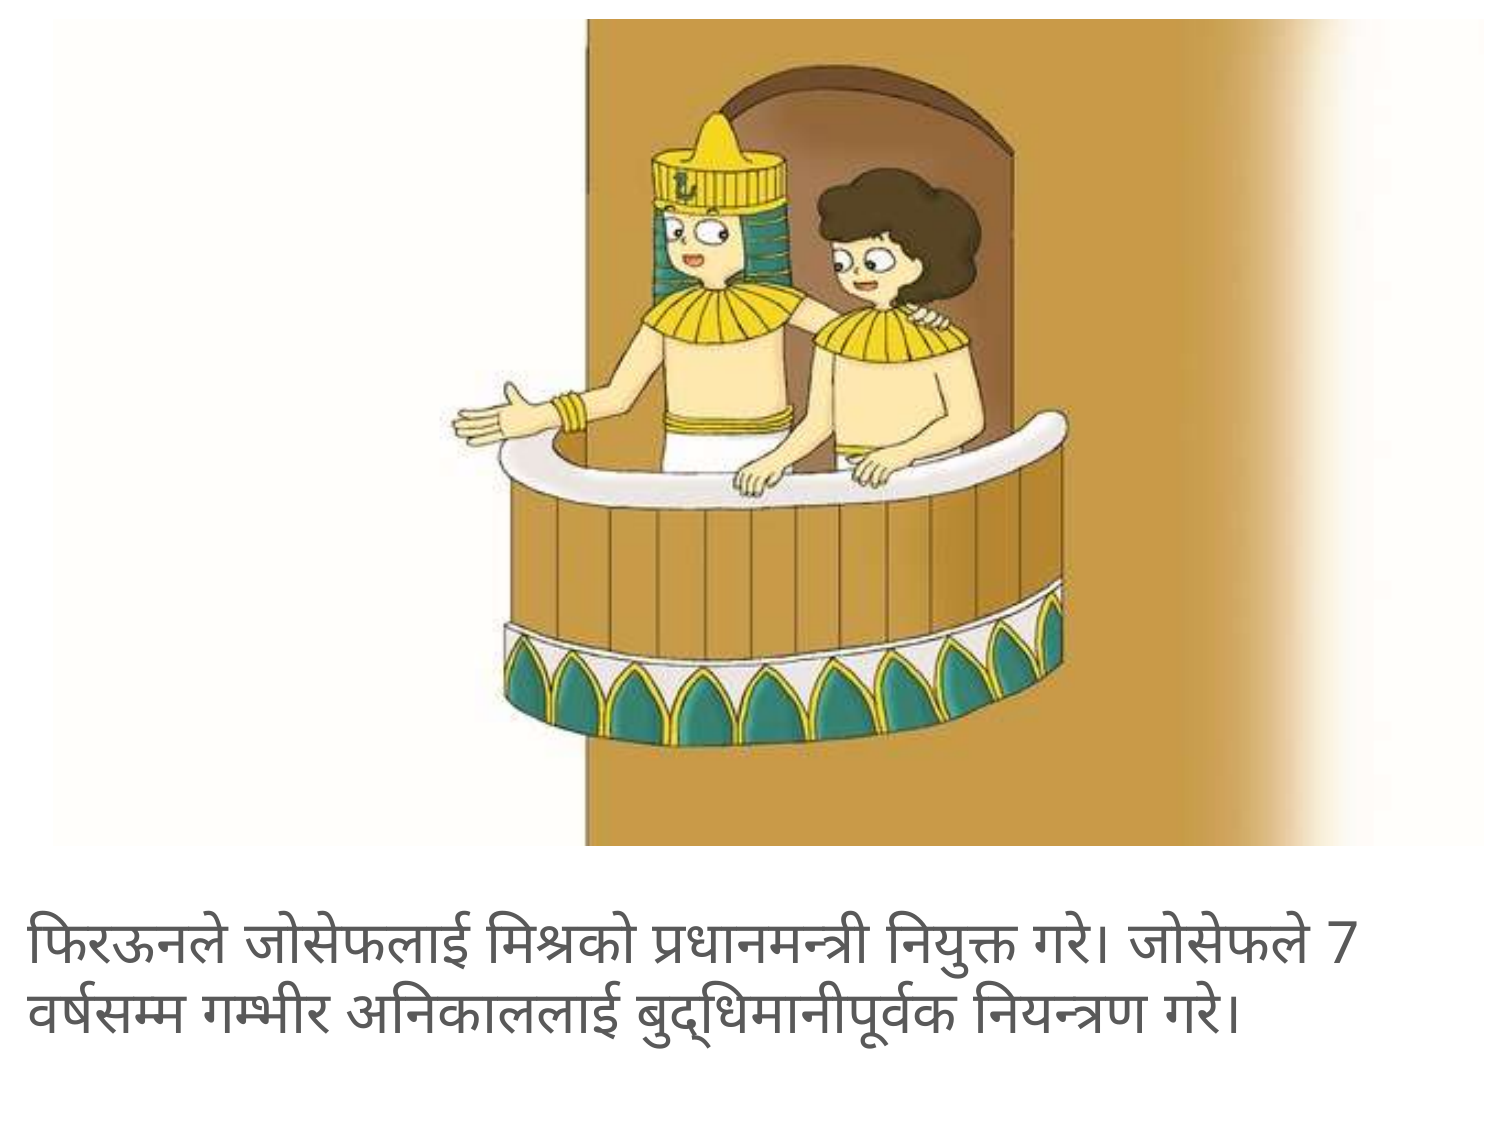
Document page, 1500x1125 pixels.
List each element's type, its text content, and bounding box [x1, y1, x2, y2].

text_box फिरऊनले जोसेफलाई मिश्रको प्रधानमन्त्री नियुक्त गरे। जोसेफले 7 वर्षसम्म गम्भीर अनिकाललाई बुद्धिमानीपूर्वक नियन्त्रण गरे। [13, 897, 1484, 1053]
picture [52, 18, 1484, 847]
